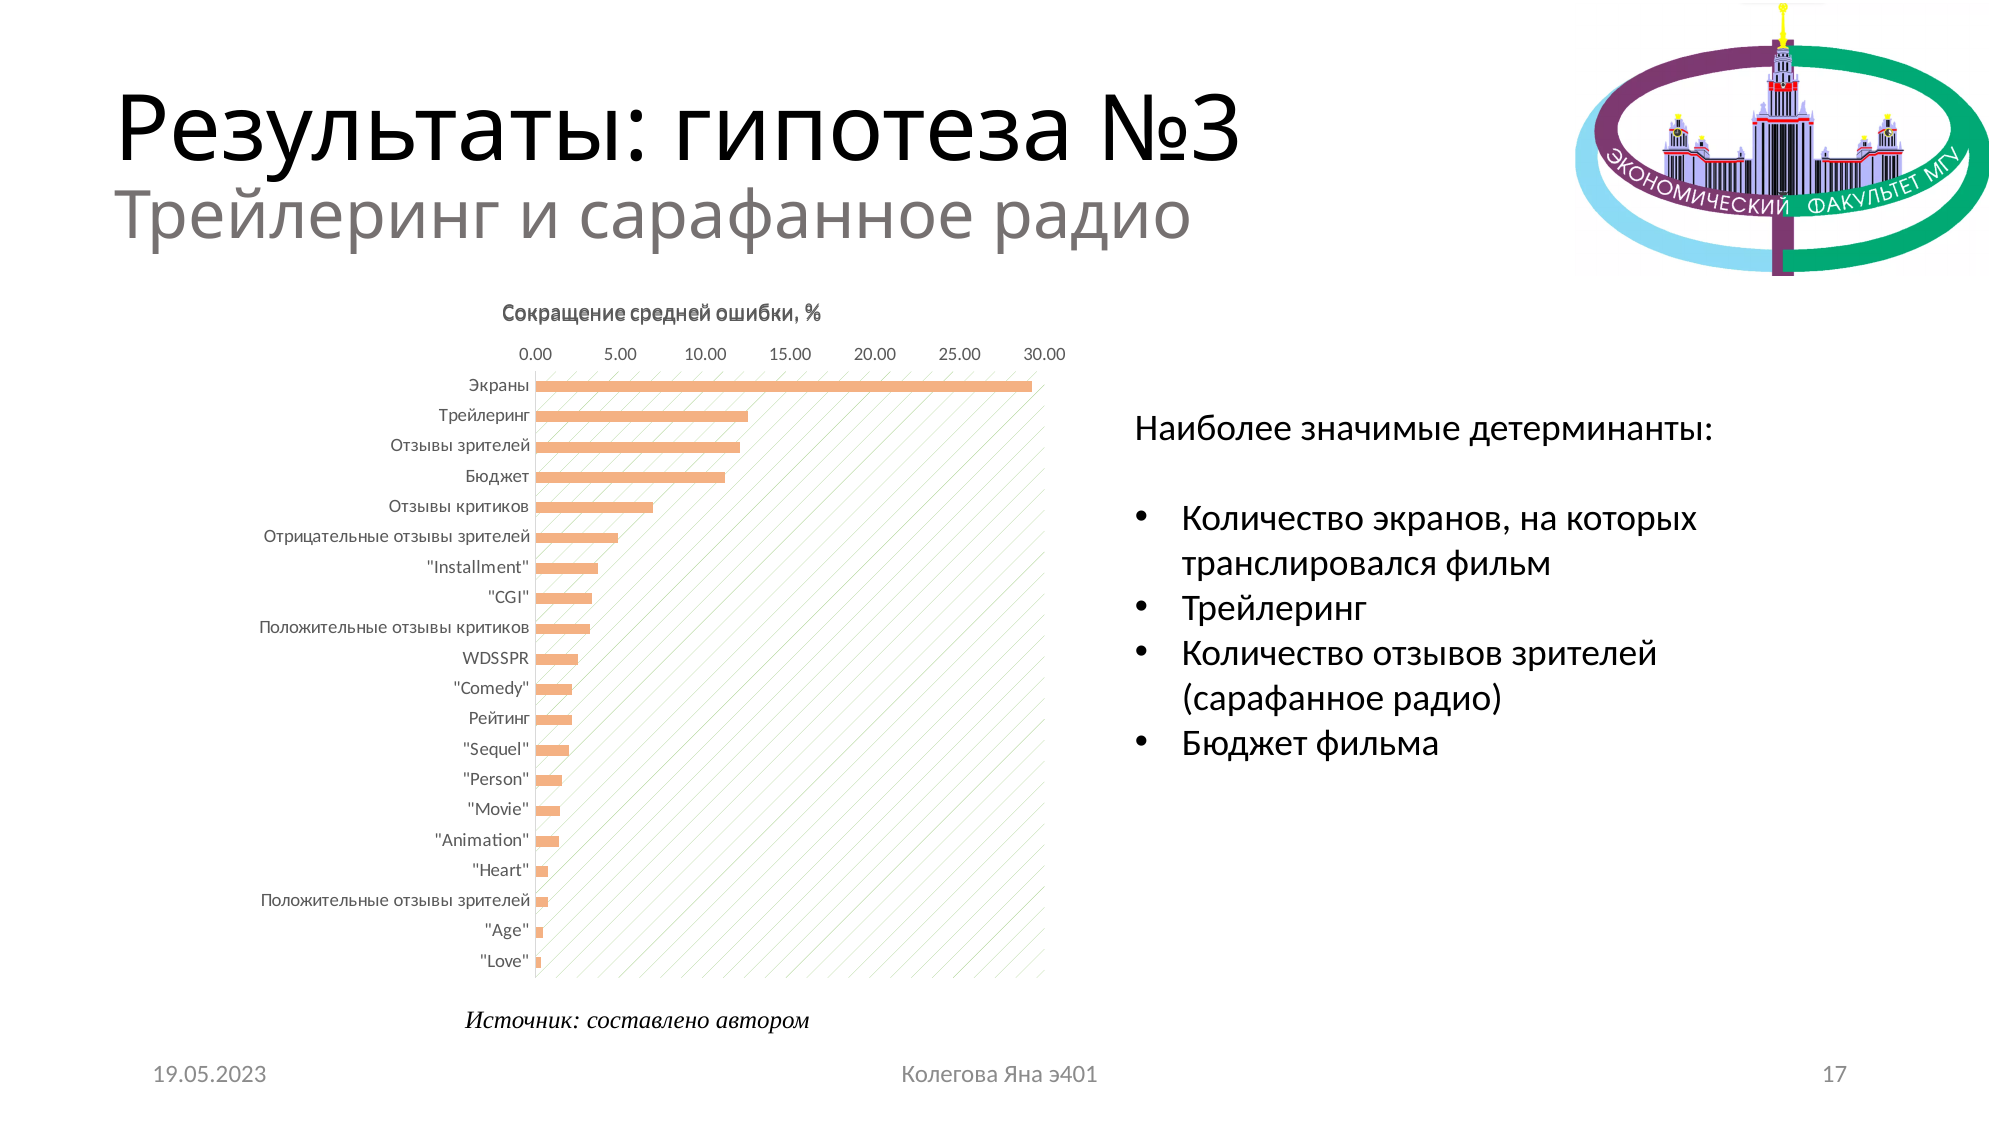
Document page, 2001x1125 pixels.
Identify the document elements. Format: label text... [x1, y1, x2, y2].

slide_number 17 [1412, 1042, 1863, 1103]
chart [242, 272, 1083, 995]
text_box Наиболее значимые детерминанты: Количество экранов, на которых транслировался фильм Трейлеринг Количество отзывов зрителей (сарафанное радио) Бюджет фильма [1120, 350, 1800, 771]
footer Колегова Яна э401 [662, 1042, 1338, 1103]
text_box Источник: составлено автором [137, 994, 1138, 1042]
picture [1575, 3, 1989, 276]
title Результаты: гипотеза №3 Трейлеринг и сарафанное радио [99, 58, 1575, 276]
title Результаты: гипотеза №3 Трейлеринг и сарафанное радио [1989, 58, 2000, 276]
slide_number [137, 1042, 588, 1103]
